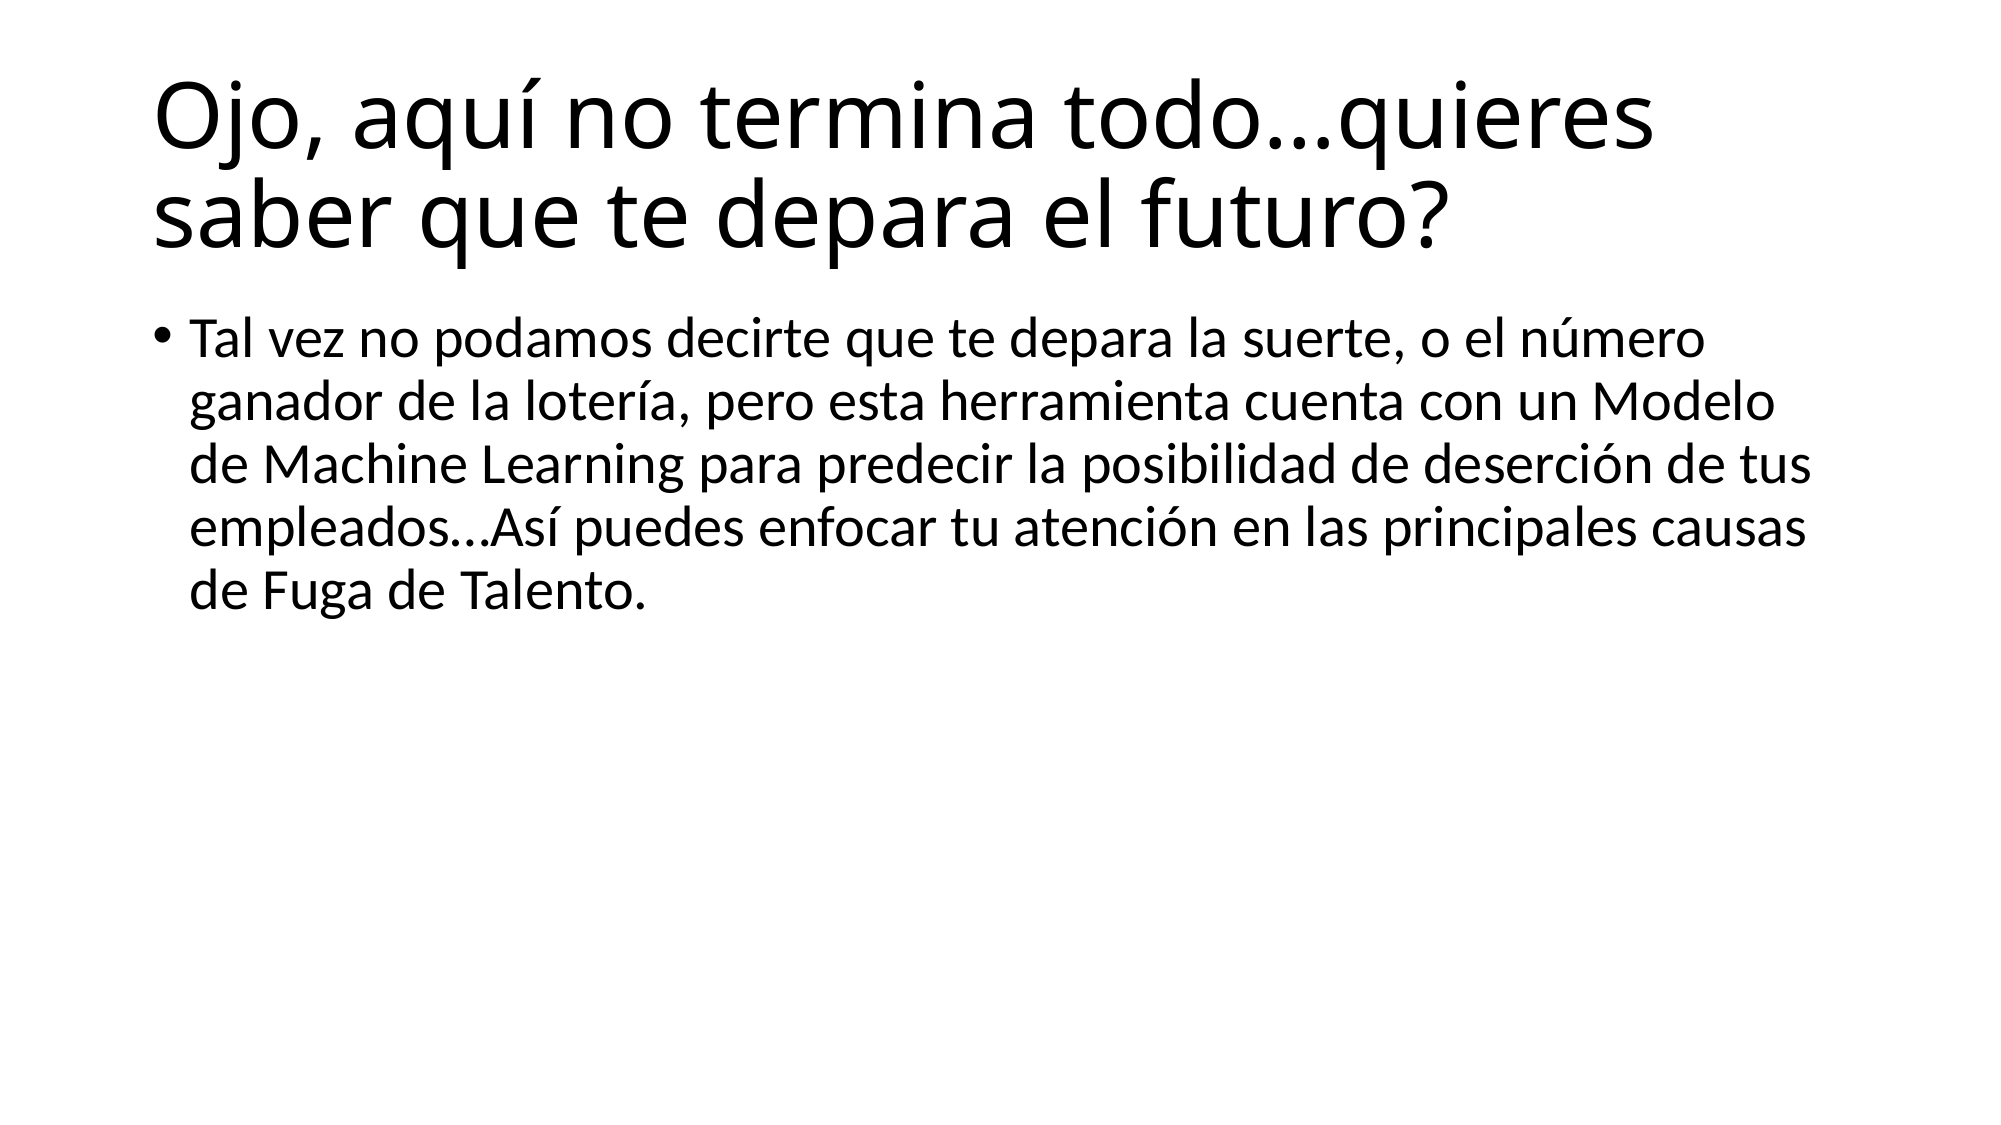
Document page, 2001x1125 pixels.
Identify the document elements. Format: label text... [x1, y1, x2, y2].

title Ojo, aquí no termina todo…quieres saber que te depara el futuro? [137, 59, 1863, 278]
list Tal vez no podamos decirte que te depara la suerte, o el número ganador de la lotería, pero esta herramienta cuenta con un Modelo de Machine Learning para predecir la posibilidad de deserción de tus empleados…Así puedes enfocar tu atención en las principales causas de Fuga de Talento. [137, 299, 1863, 1014]
